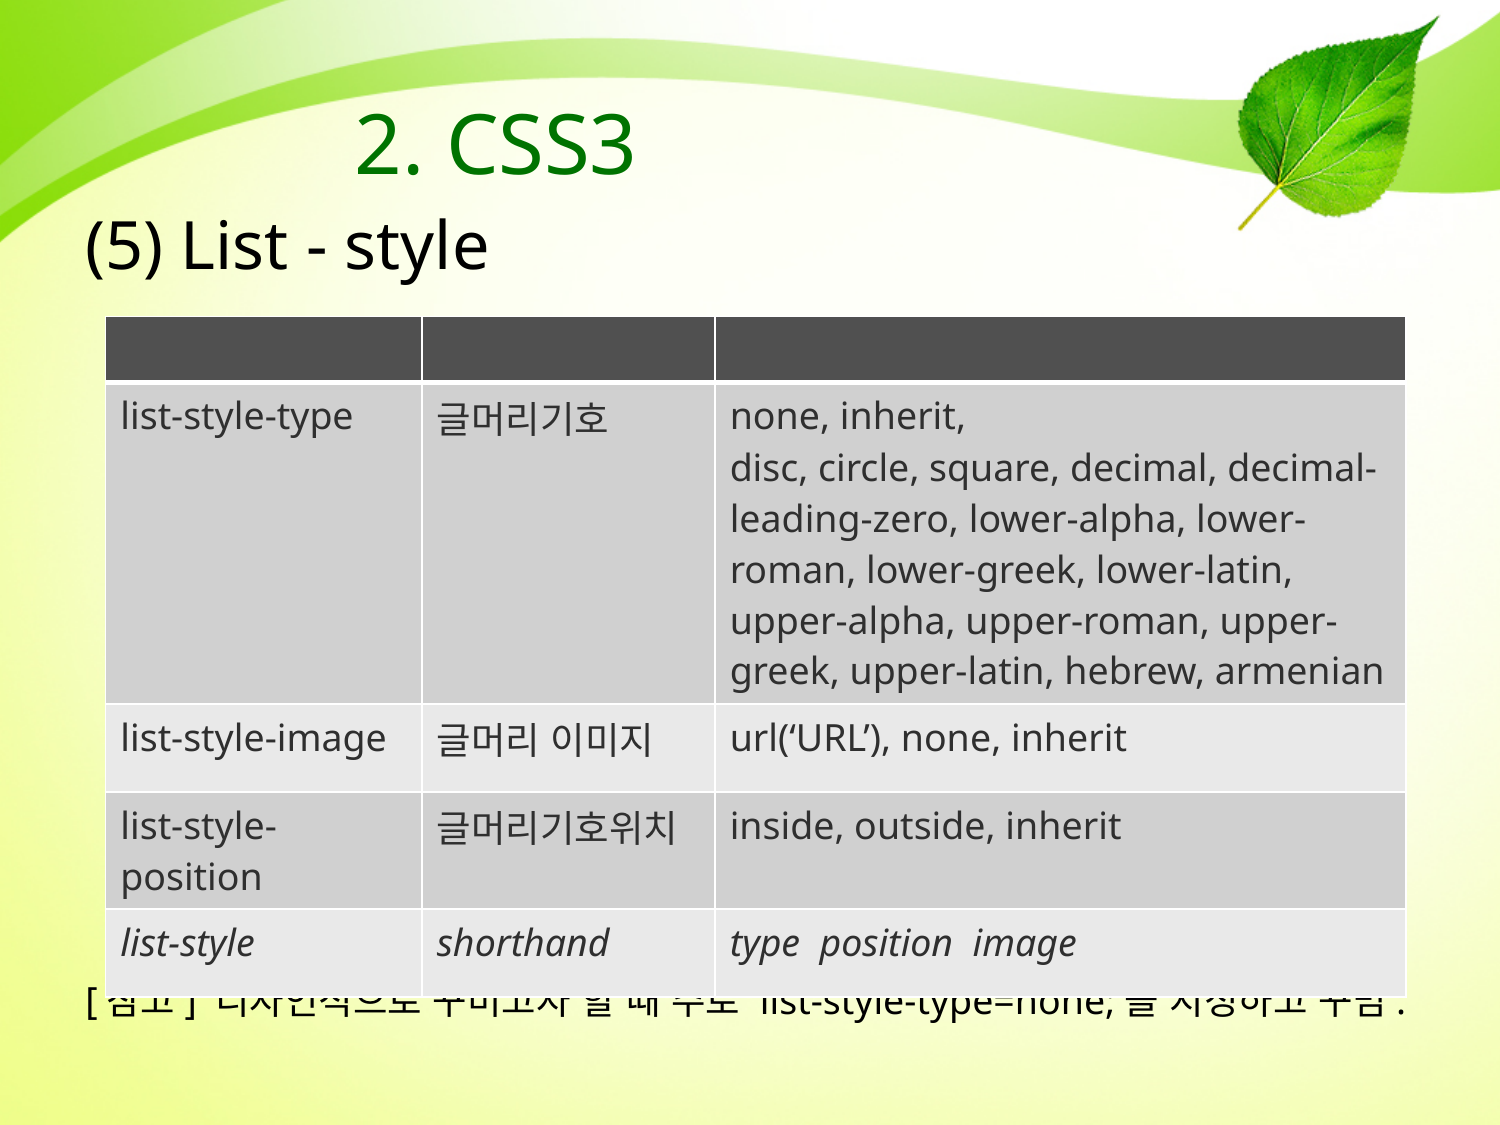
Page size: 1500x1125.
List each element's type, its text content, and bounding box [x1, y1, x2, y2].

table_cell inside, outside, inherit [716, 793, 1405, 908]
table_cell list-style [106, 910, 421, 996]
table_cell url(‘URL’), none, inherit [716, 705, 1405, 791]
title 2. CSS3 [339, 81, 1243, 200]
list (5) List - style [참고] 디자인적으로 꾸미고자 할 때 주로 list-style-type=none;을 지정하고 꾸밈. [70, 210, 1419, 1044]
table_cell type position image [716, 910, 1405, 996]
table_cell 글머리 이미지 [423, 705, 714, 791]
table_cell 글머리기호 [423, 385, 714, 703]
table_header [716, 317, 1405, 380]
table_cell none, inherit, disc, circle, square, decimal, decimal-leading-zero, lower-alpha, lower-roman, lower-greek, lower-latin, upper-alpha, upper-roman, upper-greek, upper-latin, hebrew, armenian [716, 385, 1405, 703]
table_cell list-style-type [106, 385, 421, 703]
table_header [106, 317, 421, 380]
table_cell 글머리기호위치 [423, 793, 714, 908]
picture [0, 0, 1500, 1125]
table_cell list-style-position [106, 793, 421, 908]
table_cell list-style-image [106, 705, 421, 791]
table_cell shorthand [423, 910, 714, 996]
table_header [423, 317, 714, 380]
